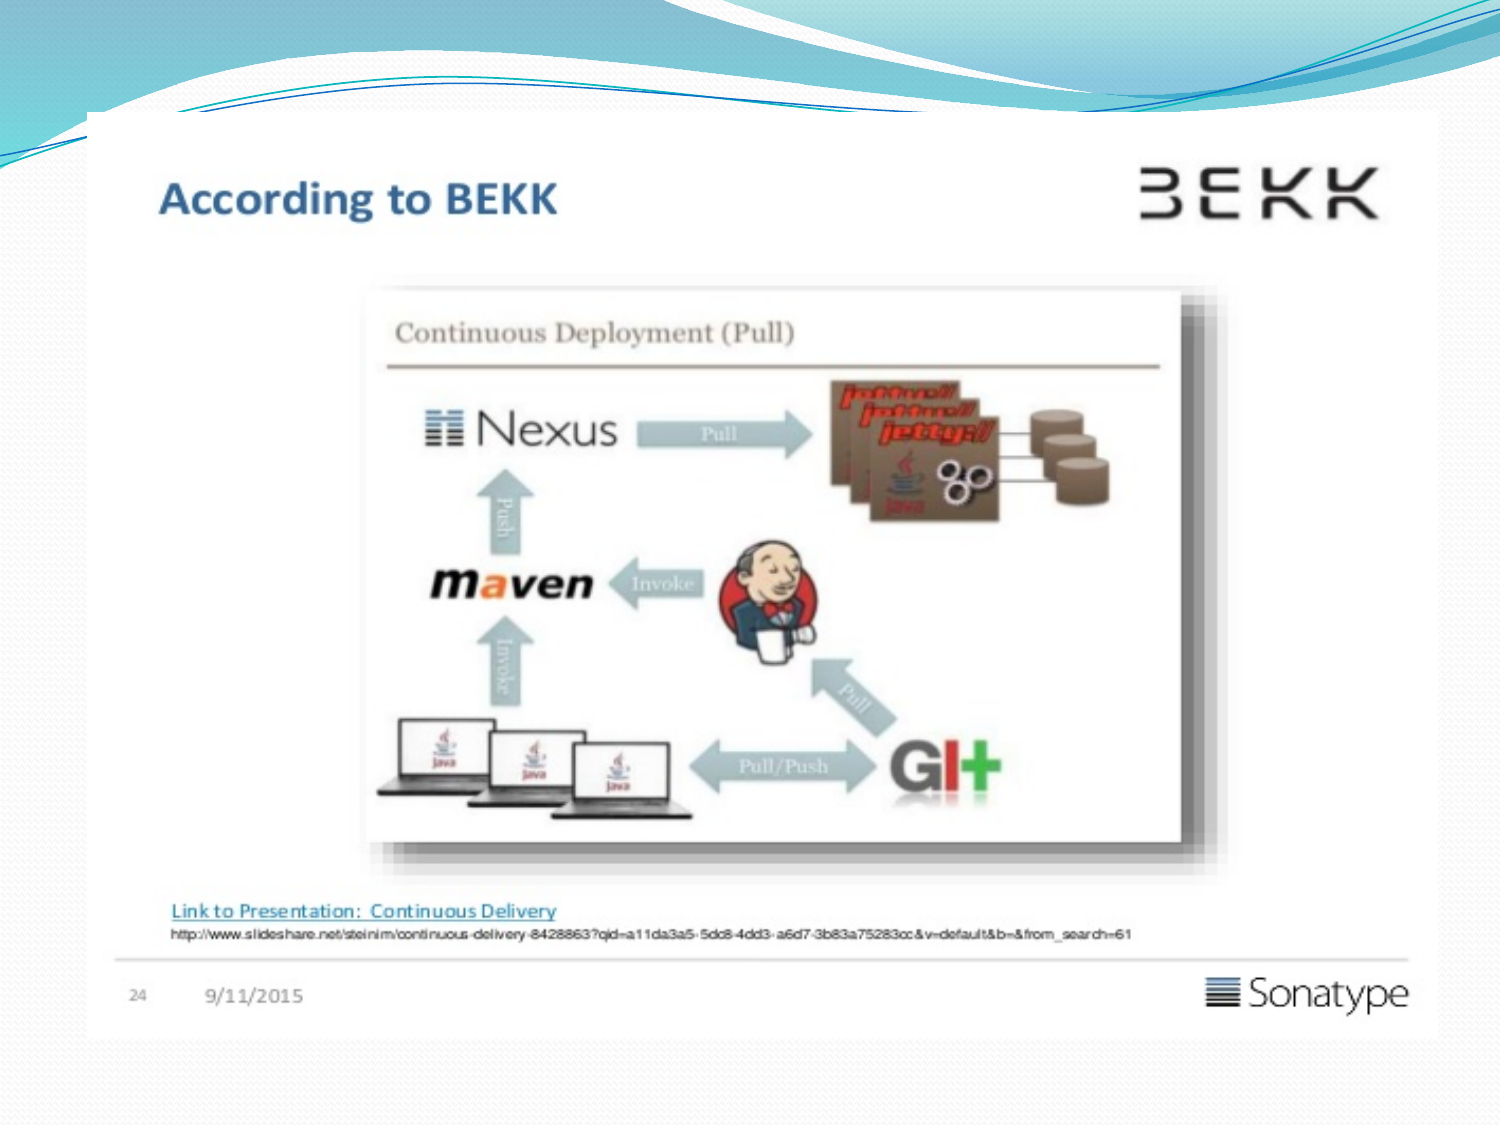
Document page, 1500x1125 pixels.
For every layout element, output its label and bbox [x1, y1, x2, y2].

list [87, 112, 1438, 1038]
